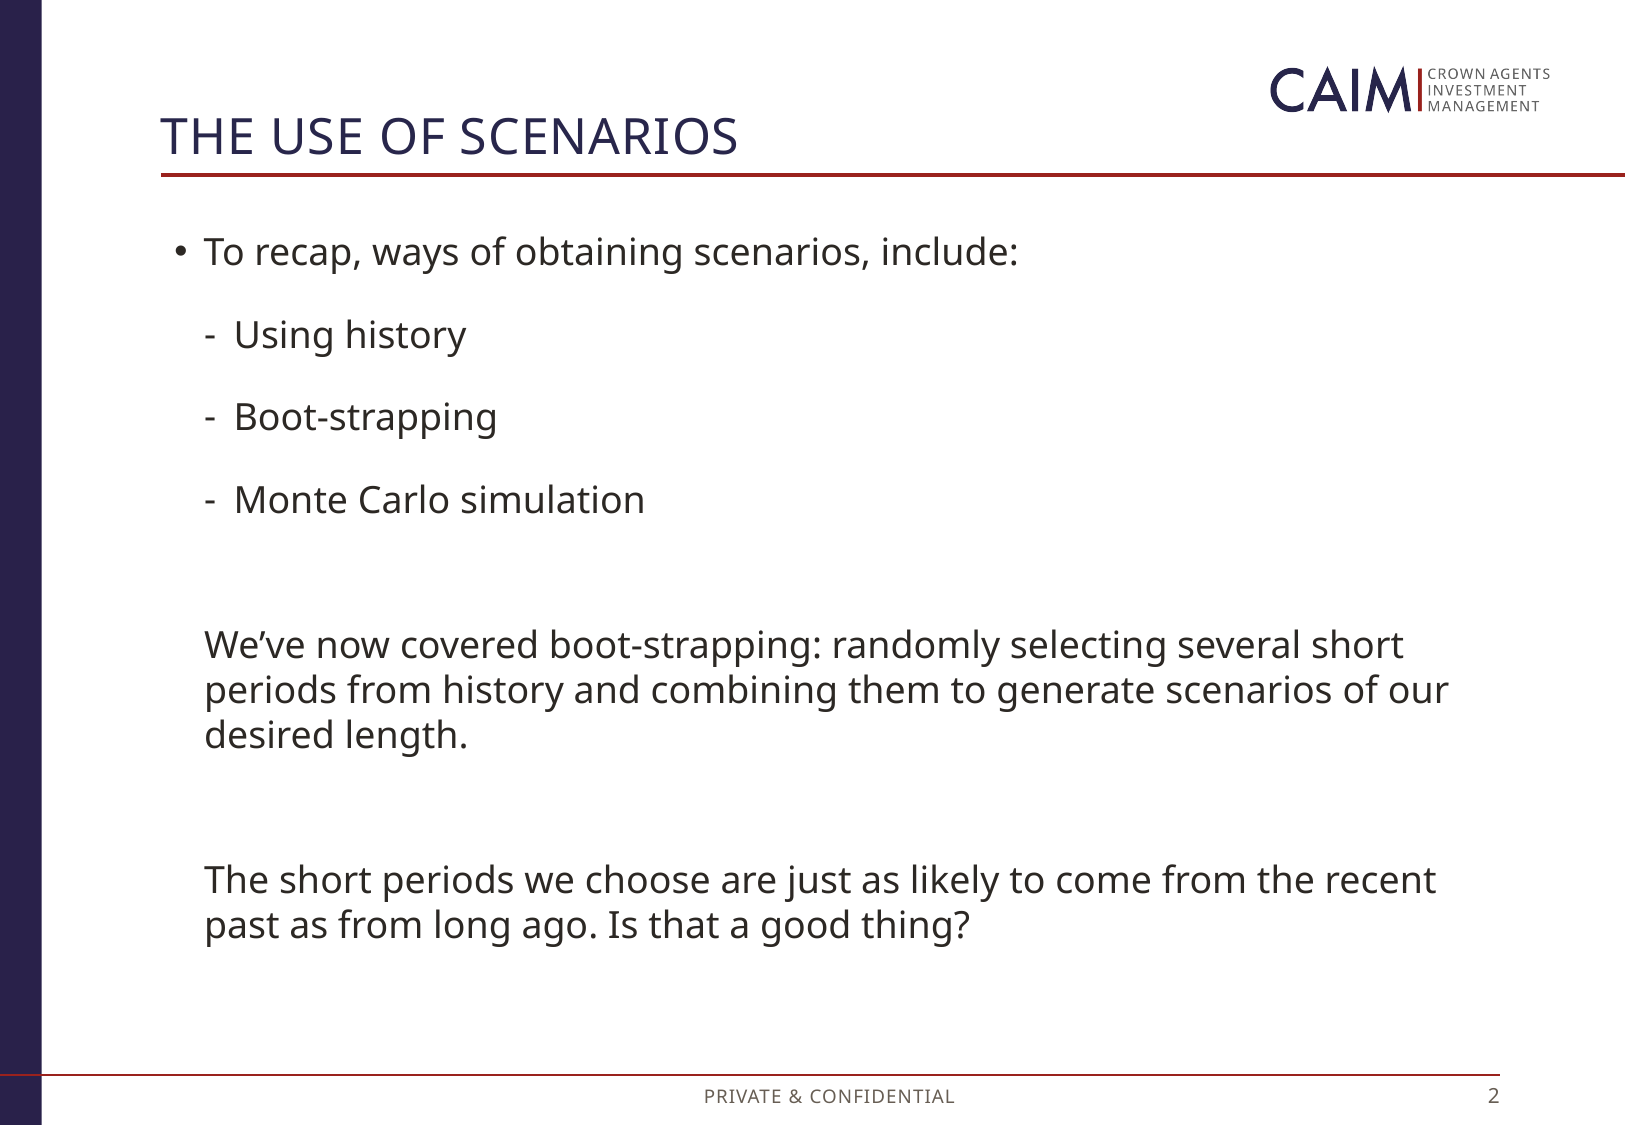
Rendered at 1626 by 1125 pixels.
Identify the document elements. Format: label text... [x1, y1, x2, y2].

picture [1253, 61, 1555, 128]
title The use of scenarios [160, 109, 1197, 166]
text_box To recap, ways of obtaining scenarios, include: Using history Boot-strapping Monte Carlo simulation We’ve now covered boot-strapping: randomly selecting several short periods from history and combining them to generate scenarios of our desired length. The short periods we choose are just as likely to come from the recent past as from long ago. Is that a good thing? [174, 228, 1480, 946]
